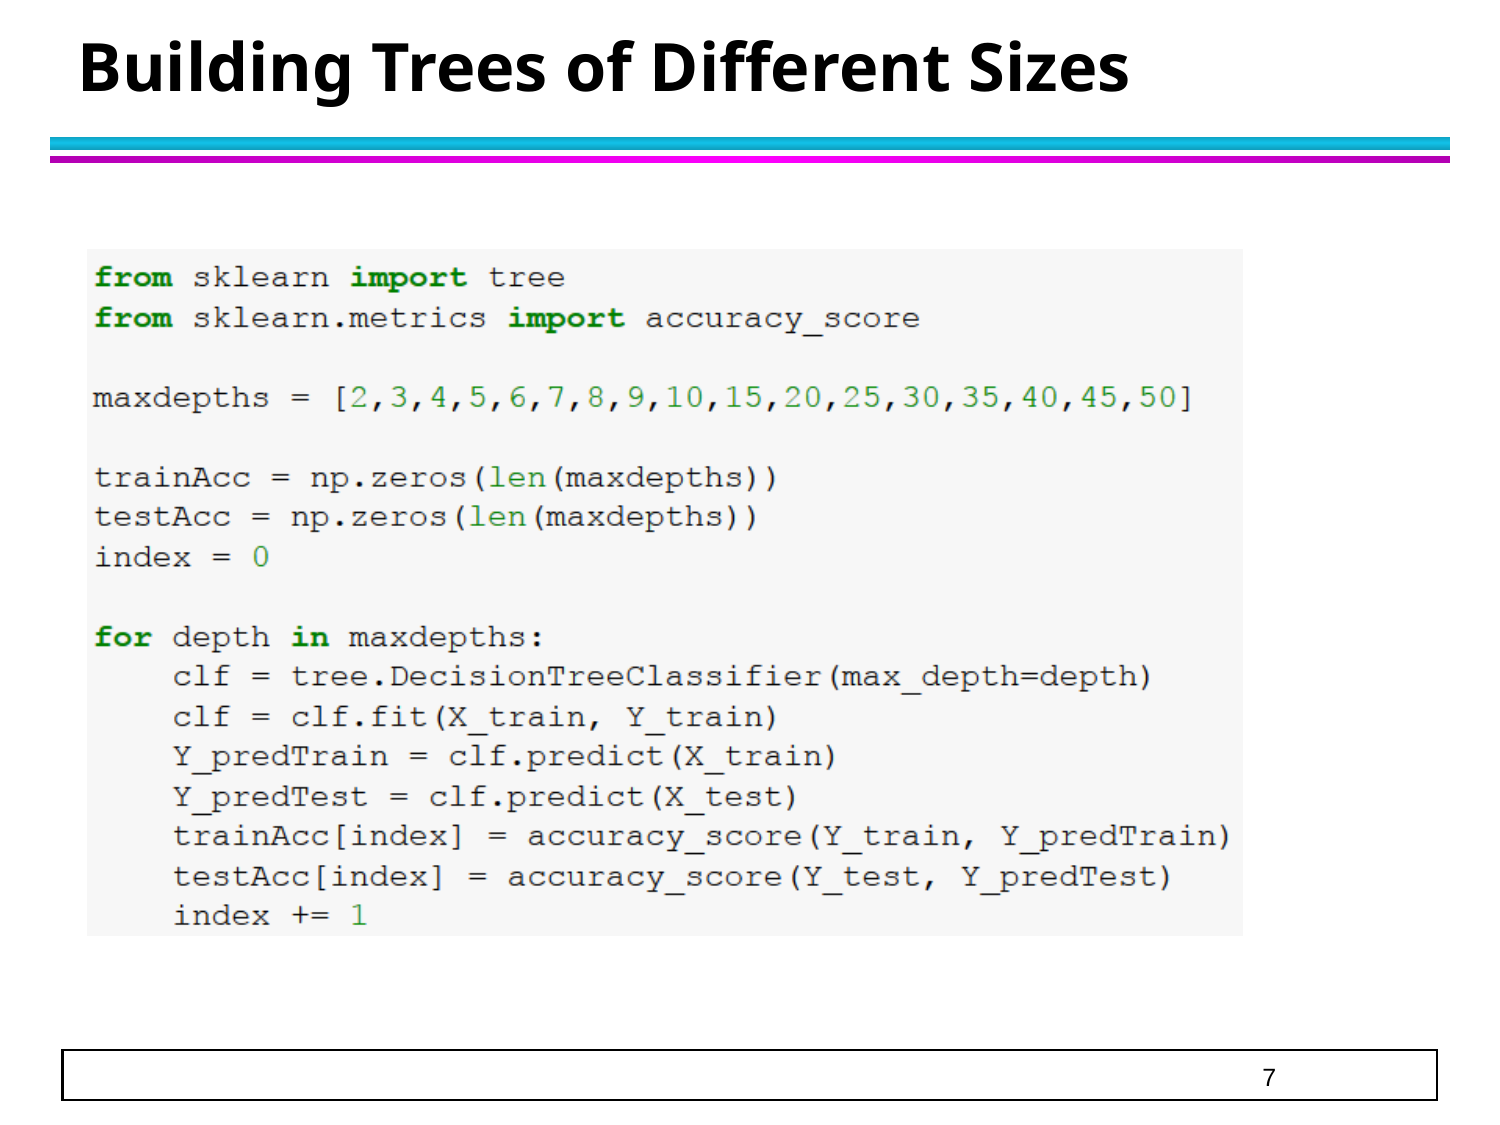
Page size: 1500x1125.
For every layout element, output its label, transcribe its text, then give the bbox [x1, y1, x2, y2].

picture [87, 249, 1243, 937]
title Building Trees of Different Sizes [62, 24, 1421, 113]
